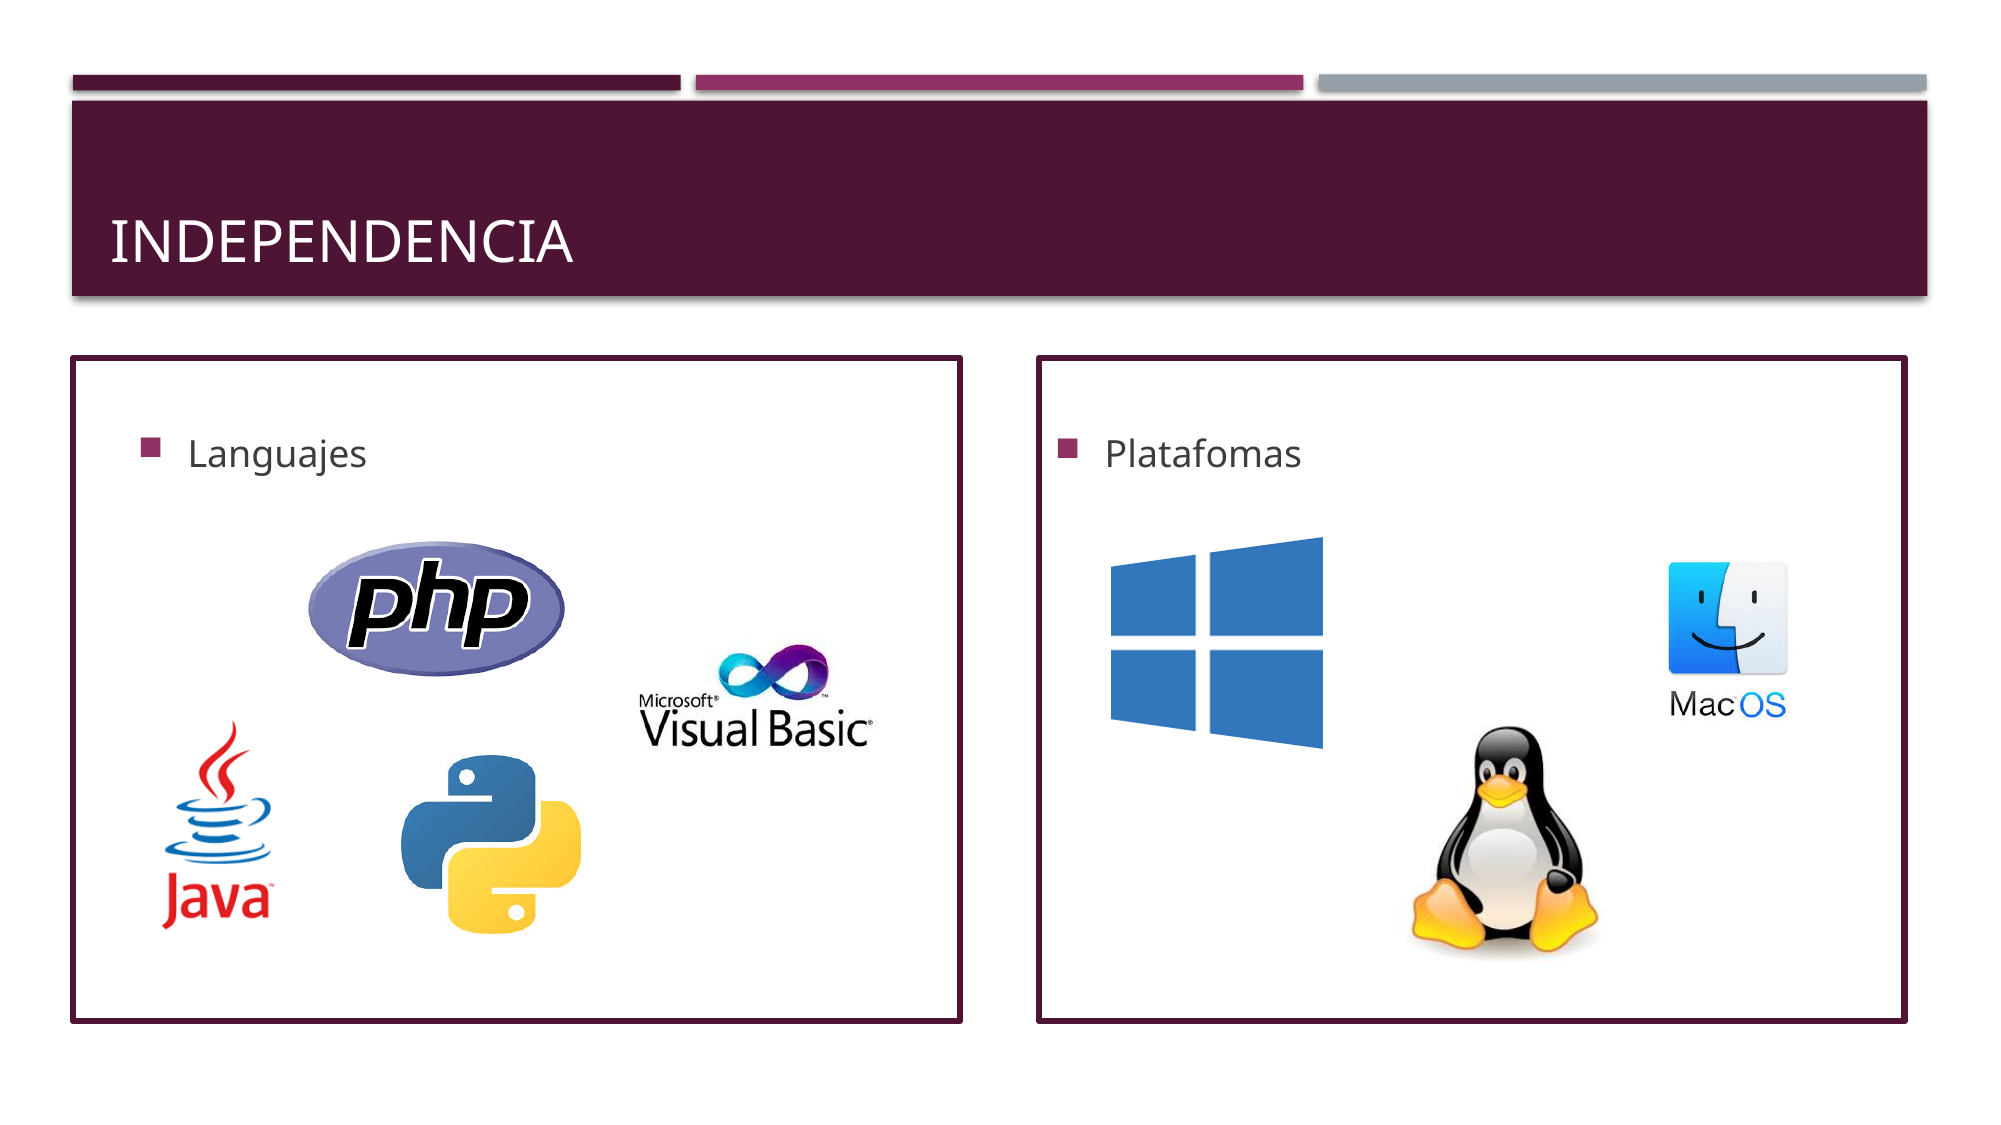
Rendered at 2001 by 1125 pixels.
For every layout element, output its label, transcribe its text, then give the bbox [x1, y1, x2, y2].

picture [1619, 552, 1851, 734]
picture [617, 623, 898, 782]
text_box Languajes [122, 422, 383, 483]
picture [401, 754, 581, 935]
text_box [71, 356, 962, 1023]
picture [1397, 716, 1612, 973]
picture [303, 536, 568, 680]
picture [94, 702, 341, 948]
picture [1111, 536, 1338, 763]
title Independencia [95, 115, 1905, 282]
list Platafomas [1039, 357, 1905, 1022]
